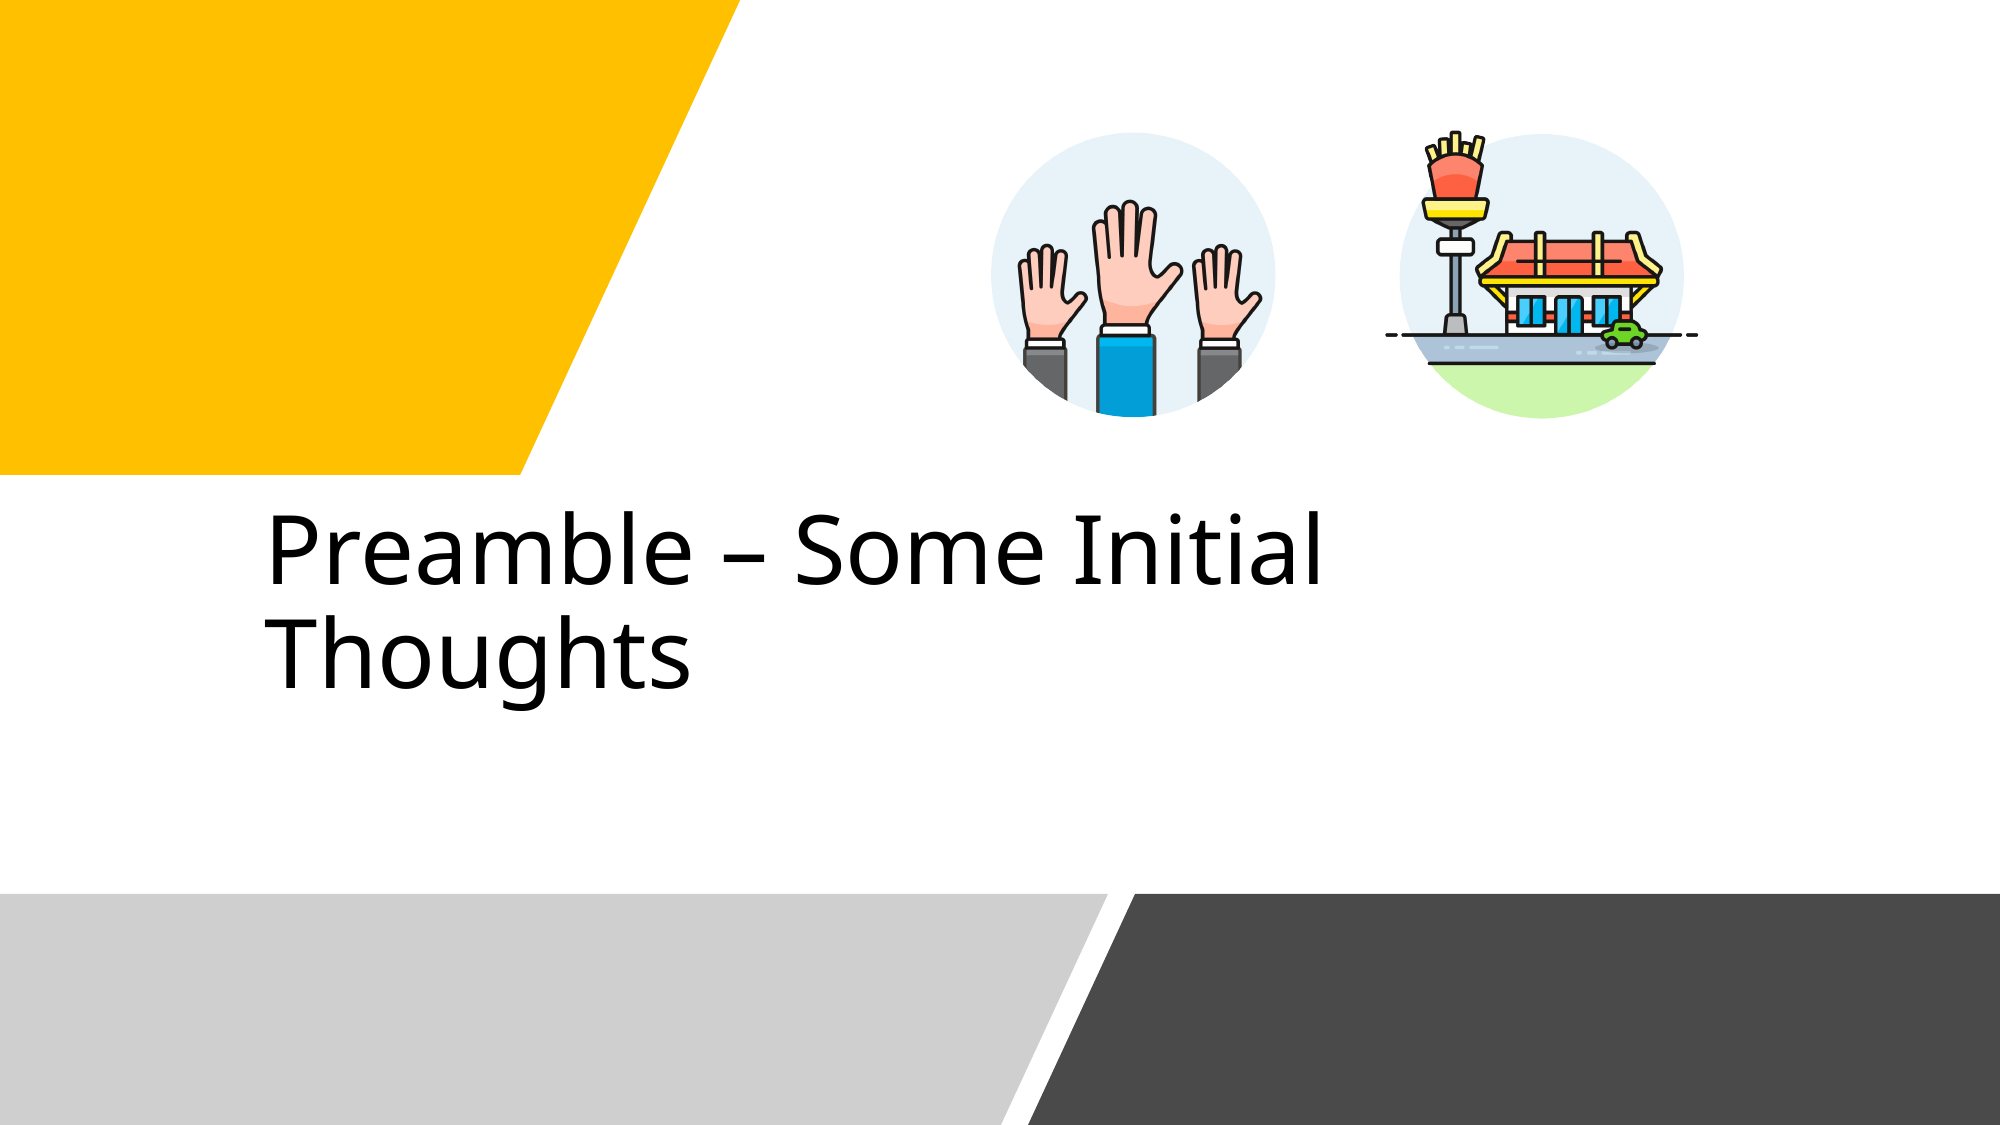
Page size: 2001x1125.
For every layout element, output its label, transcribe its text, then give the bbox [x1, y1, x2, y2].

text_box [1026, 892, 2000, 1125]
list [1363, 76, 1719, 476]
title Preamble – Some Initial Thoughts [249, 493, 1750, 717]
text_box [0, 892, 1110, 1125]
picture [955, 76, 1311, 476]
text_box [0, 0, 742, 477]
